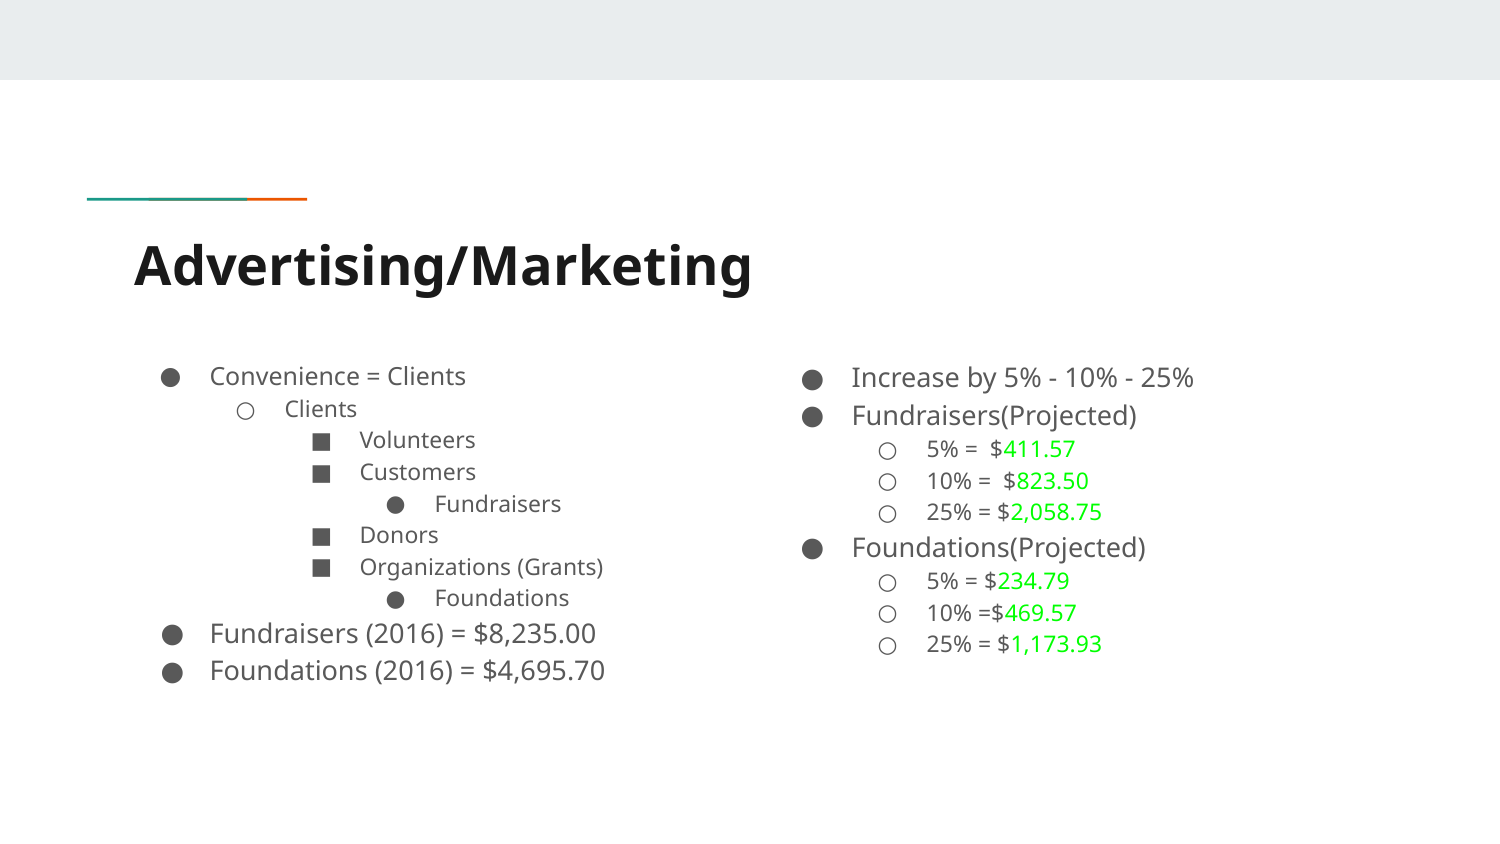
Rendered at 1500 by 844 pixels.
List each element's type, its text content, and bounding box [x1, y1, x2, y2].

list Increase by 5% - 10% - 25% Fundraisers(Projected) 5% = $411.57 10% = $823.50 25% = $2,058.75 Foundations(Projected) 5% = $234.79 10% =$469.57 25% = $1,173.93 [761, 341, 1381, 712]
list Convenience = Clients Clients Volunteers Customers Fundraisers Donors Organizations (Grants) Foundations Fundraisers (2016) = $8,235.00 Foundations (2016) = $4,695.70 [119, 341, 739, 712]
title Advertising/Marketing [119, 216, 1381, 305]
